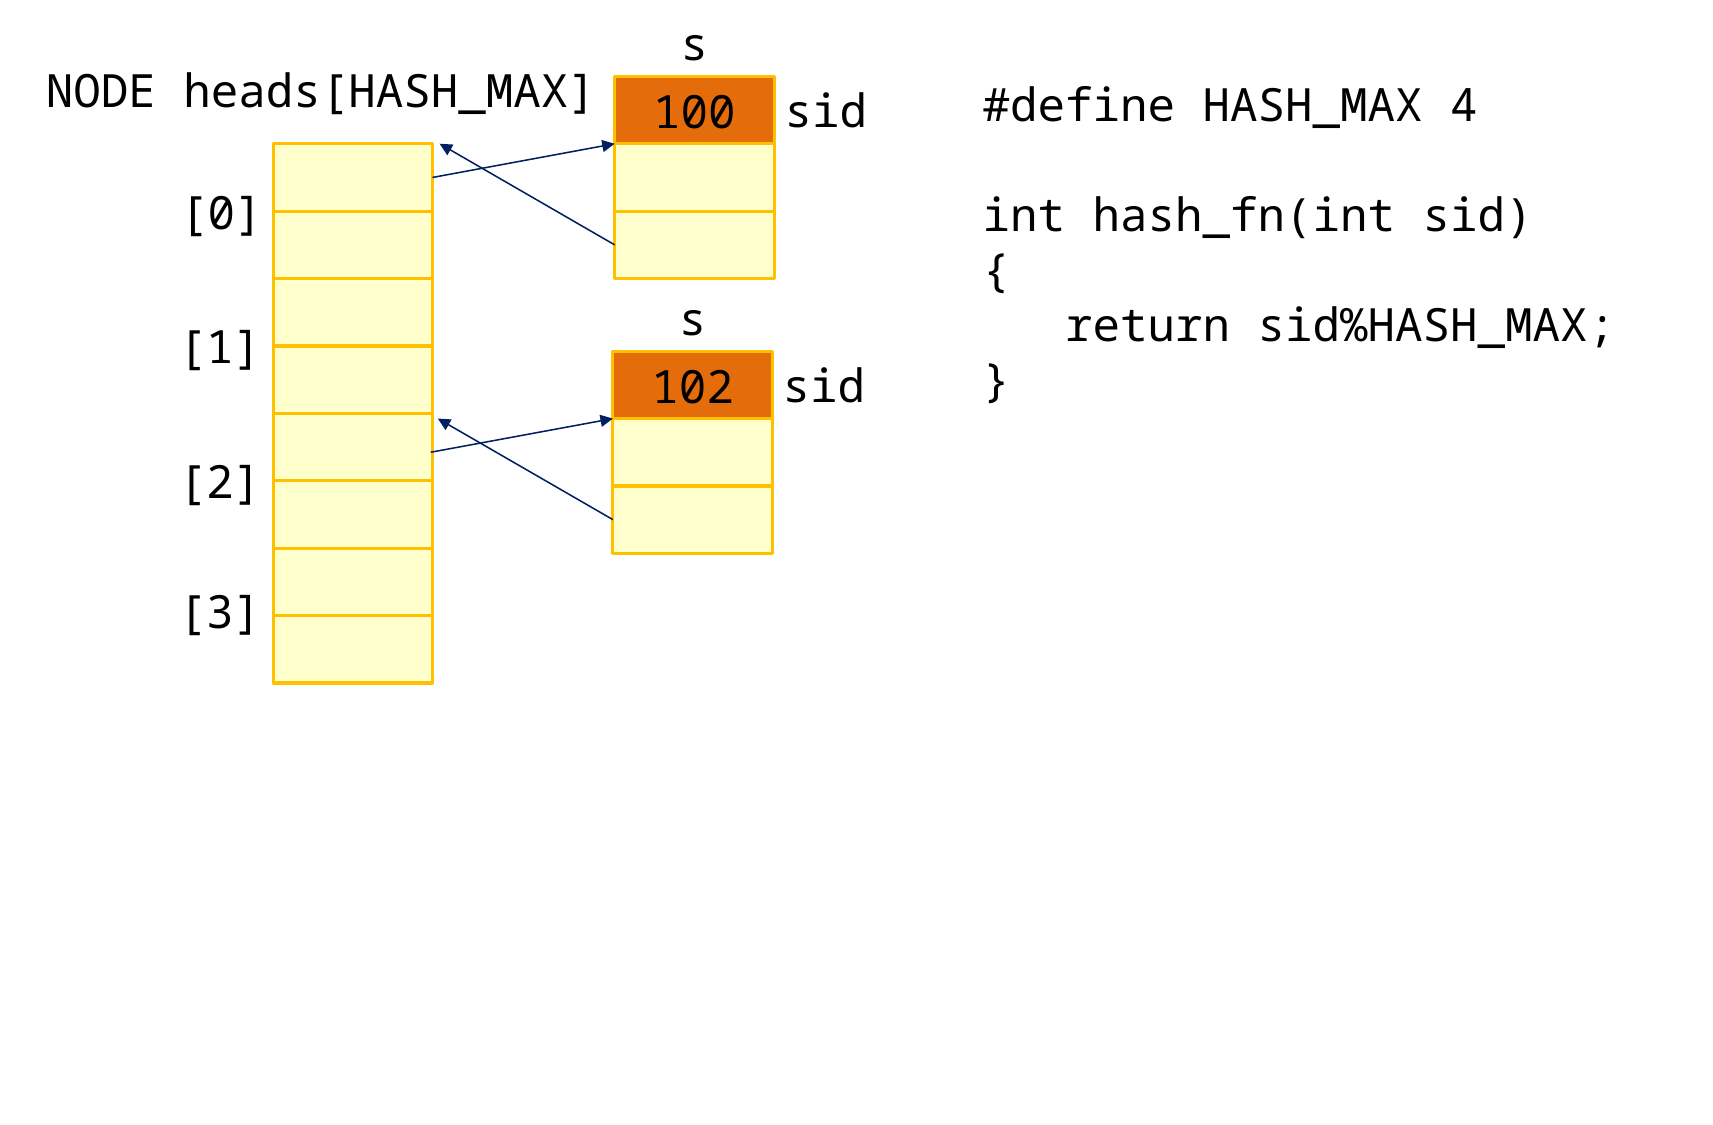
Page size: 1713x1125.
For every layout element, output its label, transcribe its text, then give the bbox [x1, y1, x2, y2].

text_box [271, 209, 435, 277]
text_box 102 [611, 349, 767, 421]
text_box [271, 479, 435, 546]
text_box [432, 143, 438, 178]
text_box sid [767, 342, 880, 427]
text_box [271, 411, 435, 479]
text_box [1] [163, 303, 276, 388]
text_box s [665, 0, 723, 85]
text_box sid [769, 67, 882, 152]
text_box [613, 209, 776, 281]
text_box [271, 277, 435, 344]
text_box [430, 418, 435, 453]
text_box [439, 143, 615, 246]
text_box [618, 421, 774, 484]
text_box s [664, 274, 722, 360]
text_box [3] [163, 567, 276, 653]
text_box [2] [163, 438, 276, 523]
text_box [619, 146, 776, 209]
text_box [271, 614, 435, 685]
text_box NODE heads[HASH_MAX] [31, 46, 611, 132]
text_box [437, 418, 614, 520]
text_box #define HASH_MAX 4 int hash_fn(int sid) { return sid%HASH_MAX; } [967, 60, 1630, 420]
text_box [271, 546, 435, 614]
text_box [611, 484, 774, 555]
text_box [271, 344, 435, 411]
text_box 100 [613, 74, 769, 146]
text_box [0] [165, 168, 278, 253]
text_box [271, 142, 434, 209]
